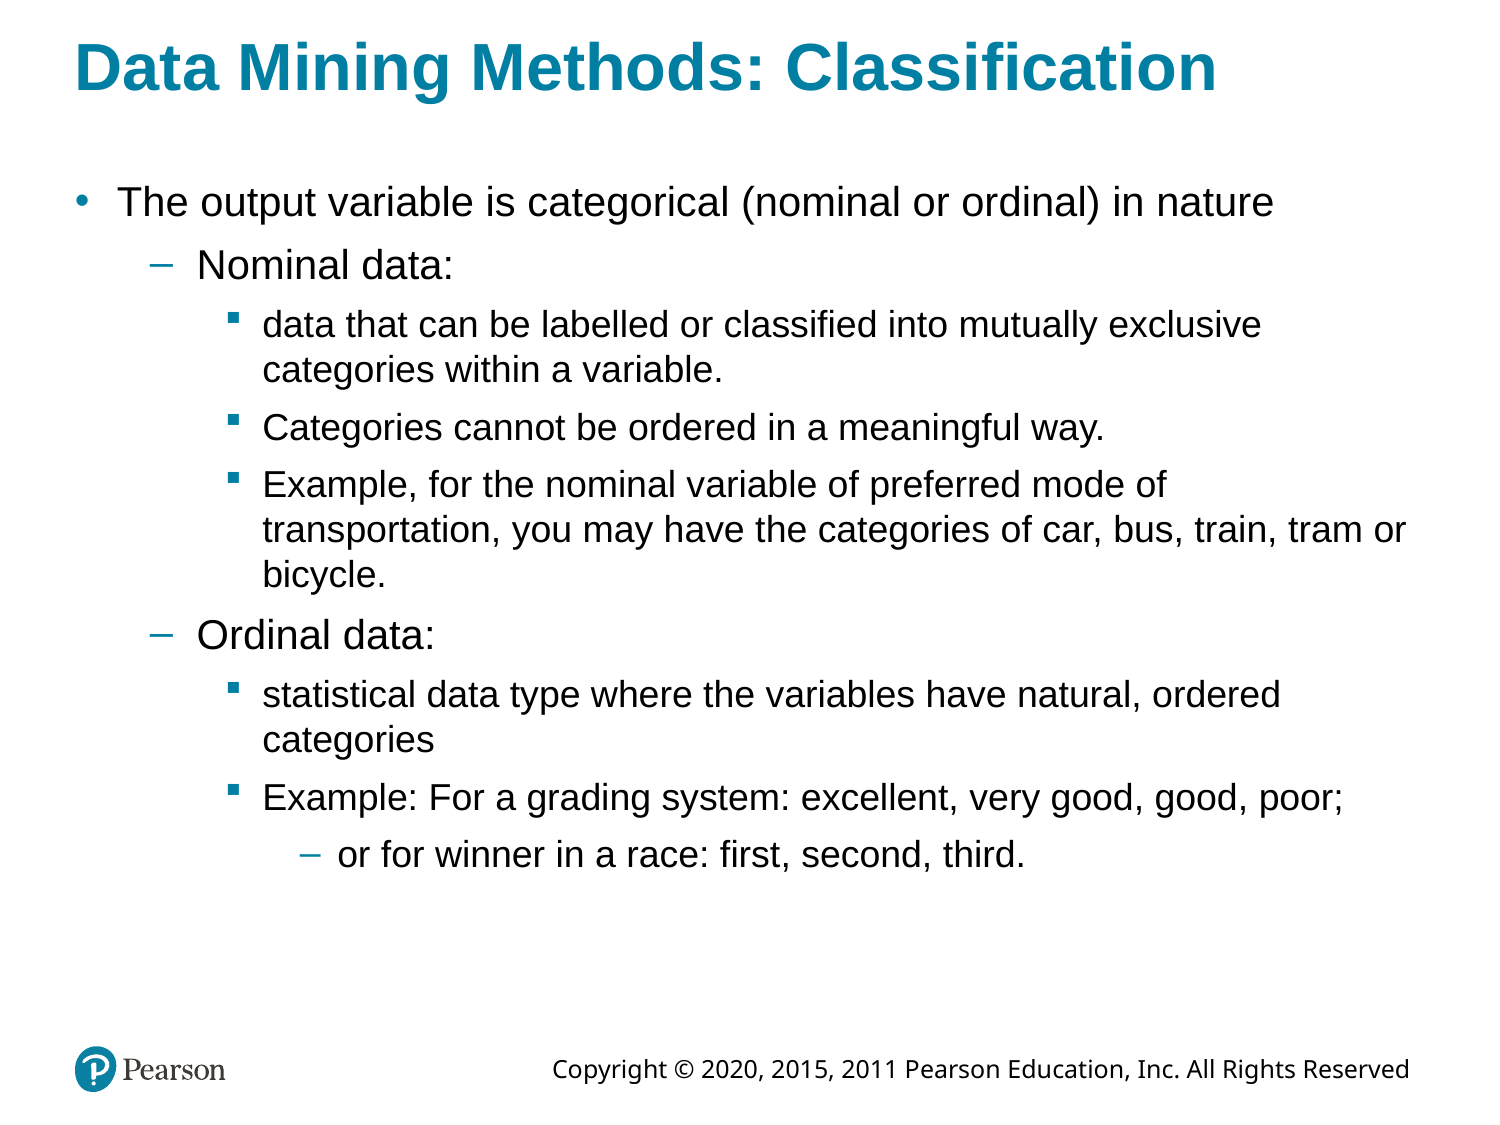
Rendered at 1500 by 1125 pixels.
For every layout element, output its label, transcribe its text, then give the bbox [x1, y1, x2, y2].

list The output variable is categorical (nominal or ordinal) in nature Nominal data: data that can be labelled or classified into mutually exclusive categories within a variable. Categories cannot be ordered in a meaningful way. Example, for the nominal variable of preferred mode of transportation, you may have the categories of car, bus, train, tram or bicycle. Ordinal data: statistical data type where the variables have natural, ordered categories Example: For a grading system: excellent, very good, good, poor; or for winner in a race: first, second, third. [74, 174, 1413, 876]
title Data Mining Methods: Classification [74, 0, 1413, 104]
